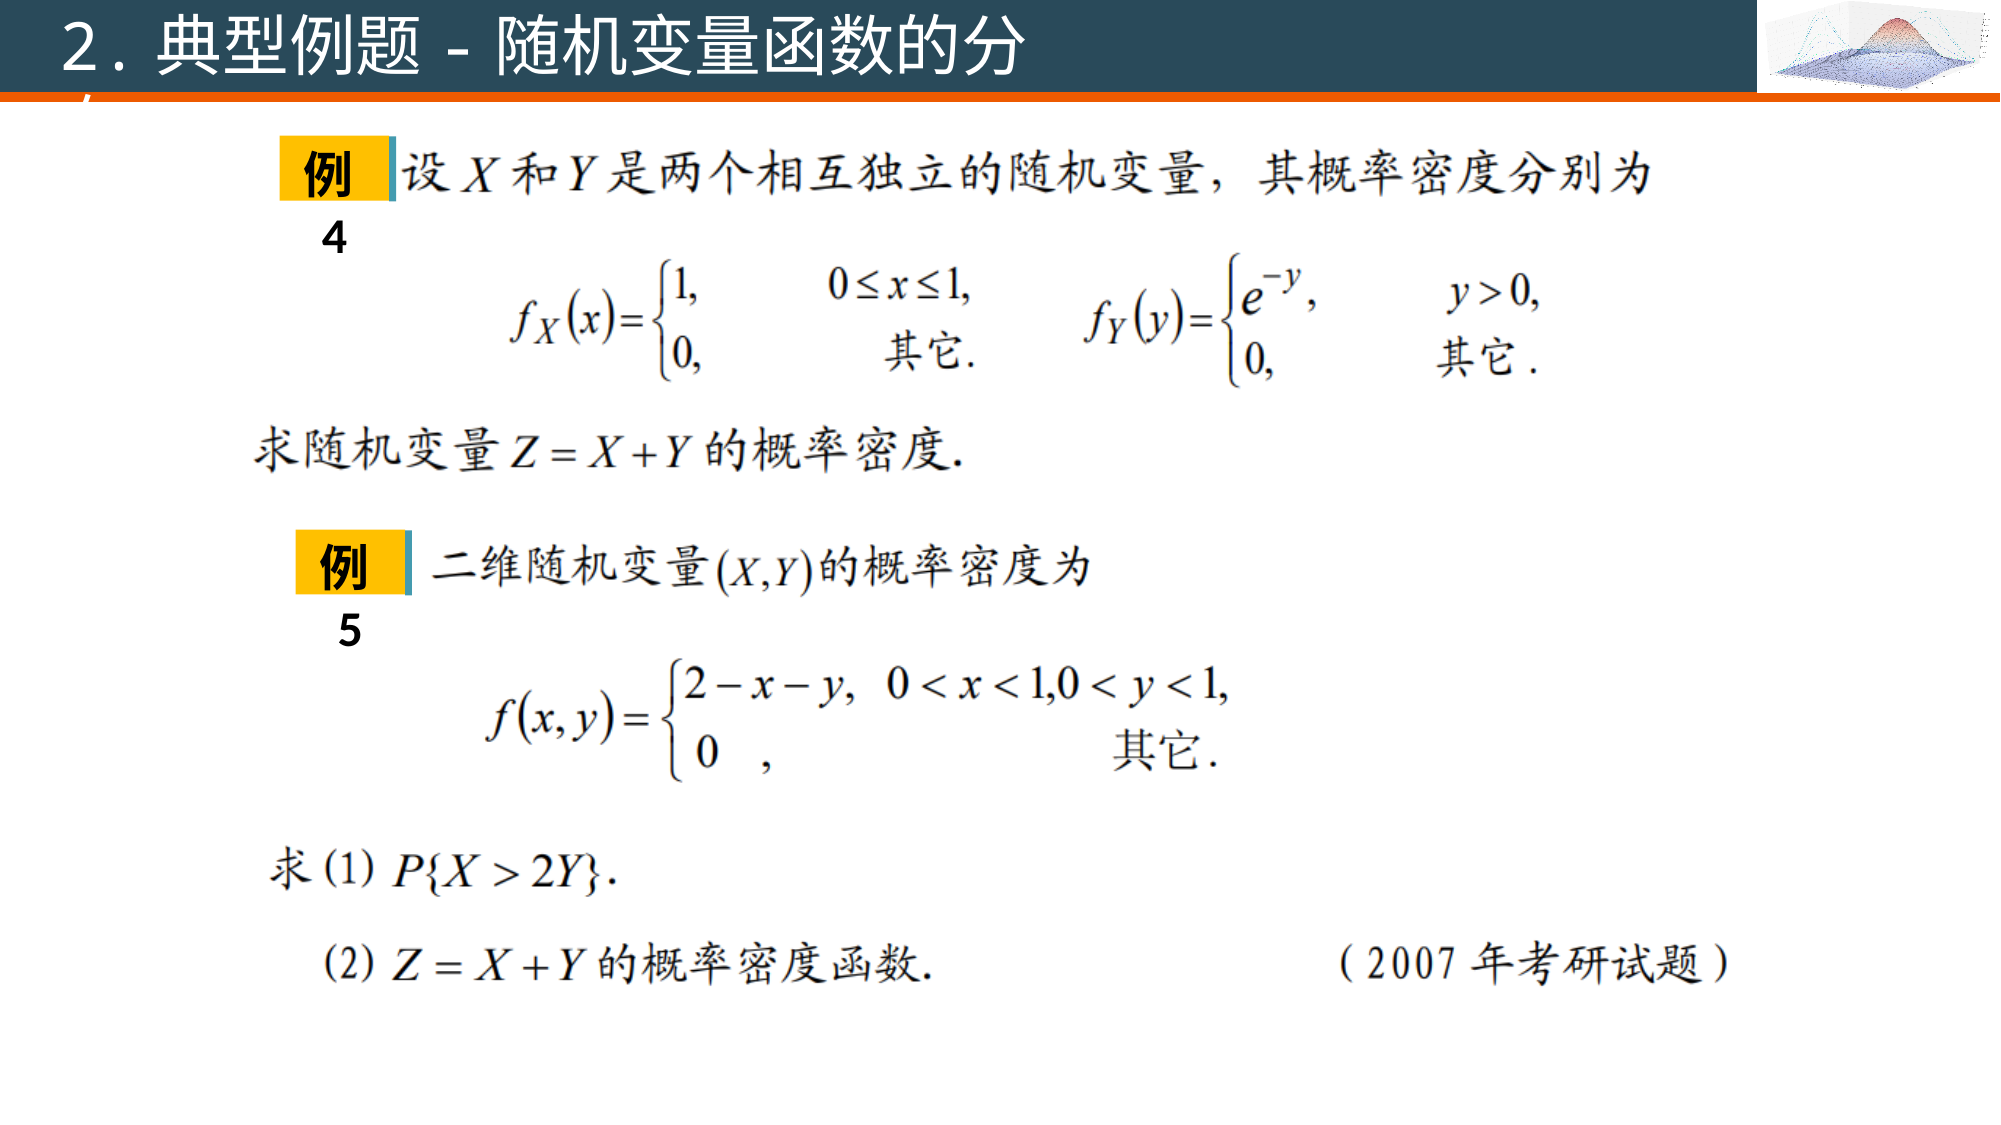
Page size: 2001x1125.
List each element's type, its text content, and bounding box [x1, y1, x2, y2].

text_box 2.典型例题-随机变量函数的分布 [45, 0, 1087, 171]
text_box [279, 135, 396, 202]
picture [249, 114, 1750, 1046]
picture [1757, 0, 2000, 93]
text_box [295, 529, 412, 596]
